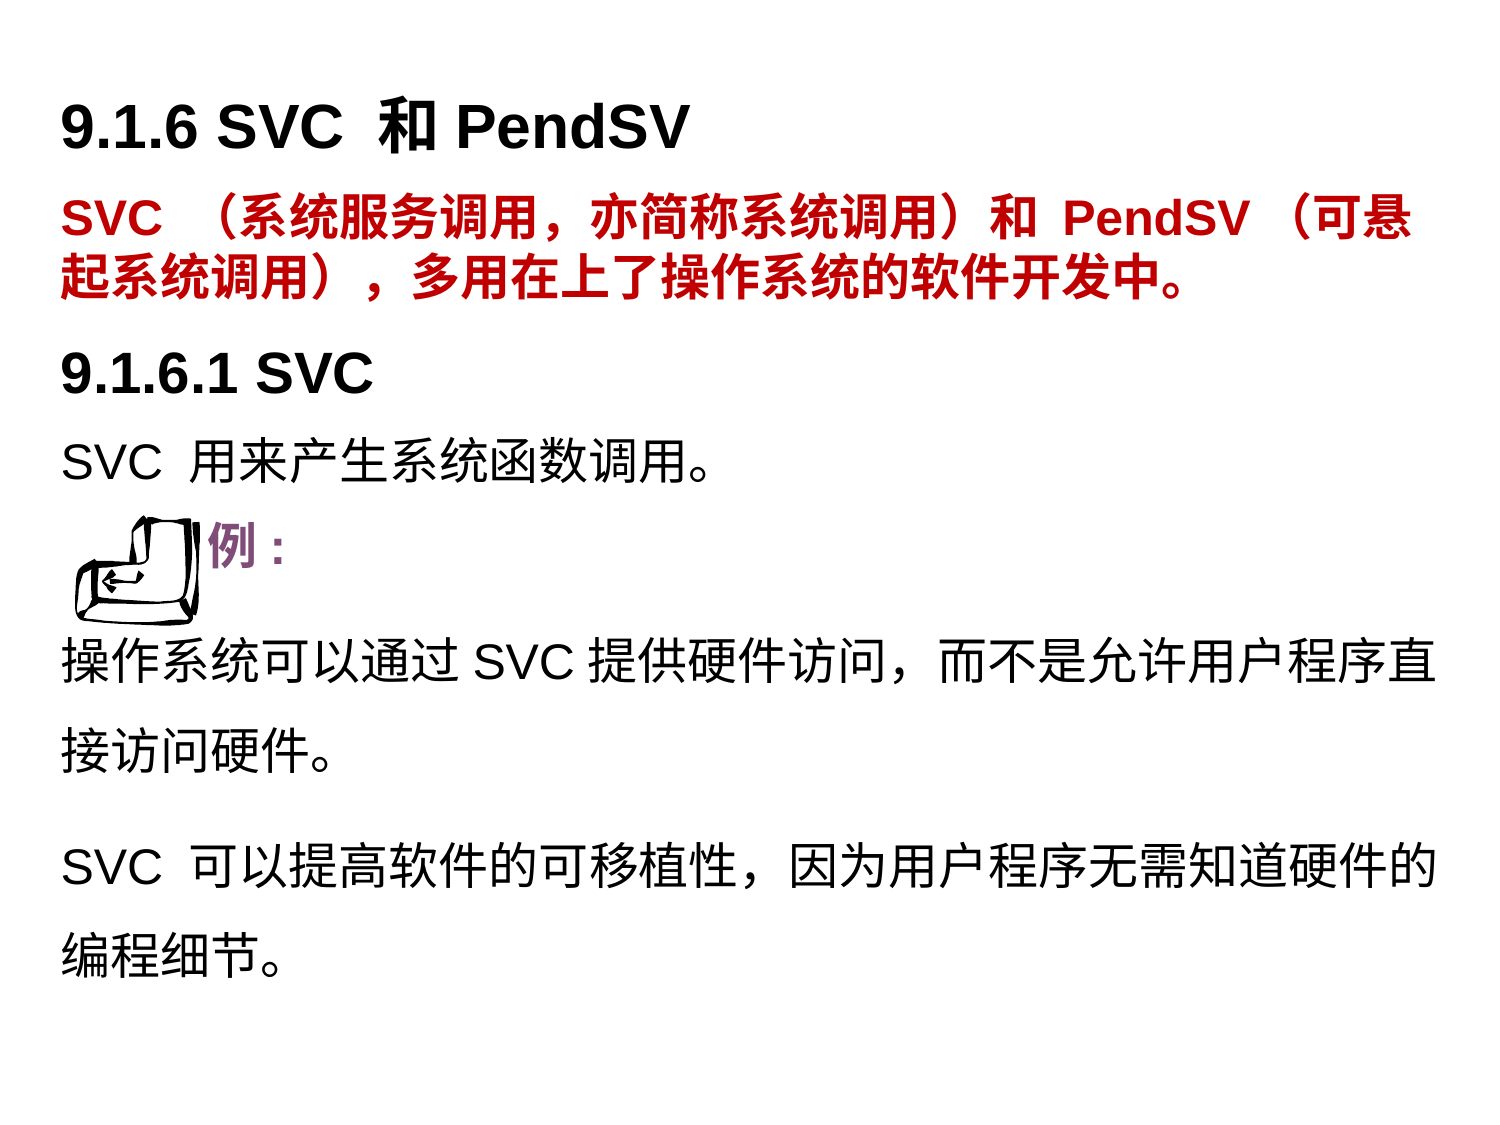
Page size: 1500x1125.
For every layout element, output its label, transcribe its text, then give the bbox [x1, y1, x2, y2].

picture [74, 514, 201, 626]
list 9.1.6 SVC 和PendSV SVC （系统服务调用，亦简称系统调用）和 PendSV（可悬起系统调用），多用在上了操作系统的软件开发中。 9.1.6.1 SVC SVC 用来产生系统函数调用。 例: 操作系统可以通过SVC提供硬件访问，而不是允许用户程序直接访问硬件。 SVC 可以提高软件的可移植性，因为用户程序无需知道硬件的编程细节。 [45, 78, 1471, 1012]
